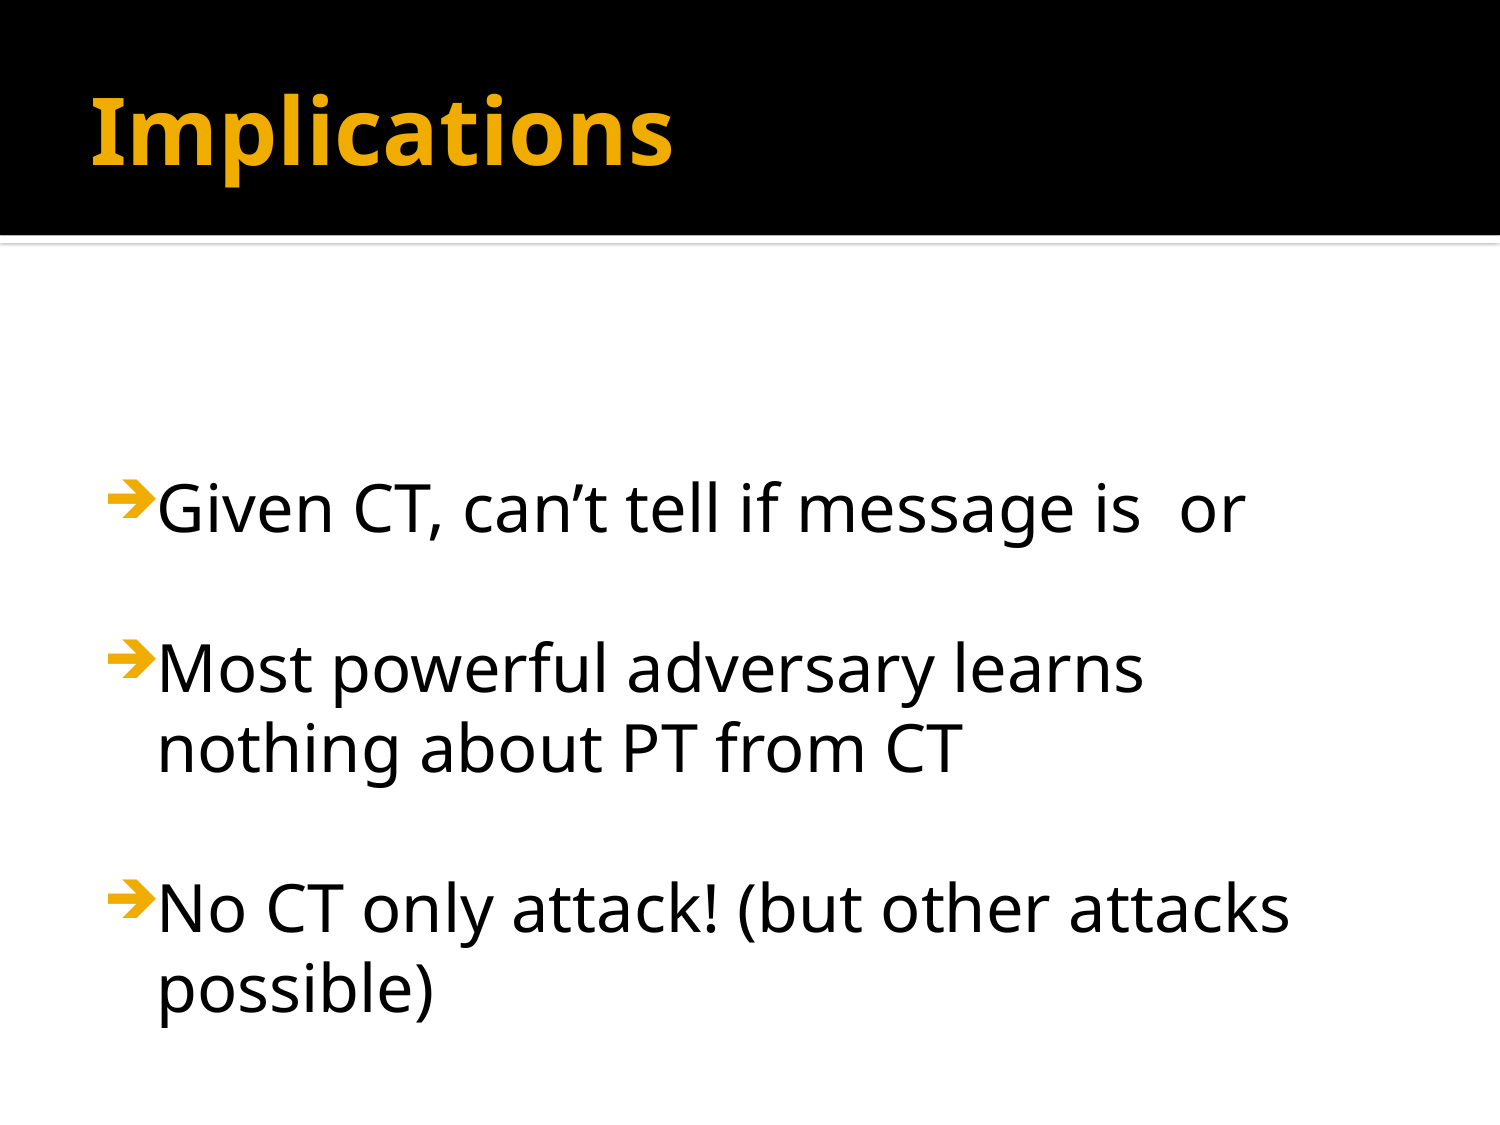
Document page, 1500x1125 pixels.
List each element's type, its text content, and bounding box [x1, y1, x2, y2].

title Implications [75, 25, 1425, 231]
